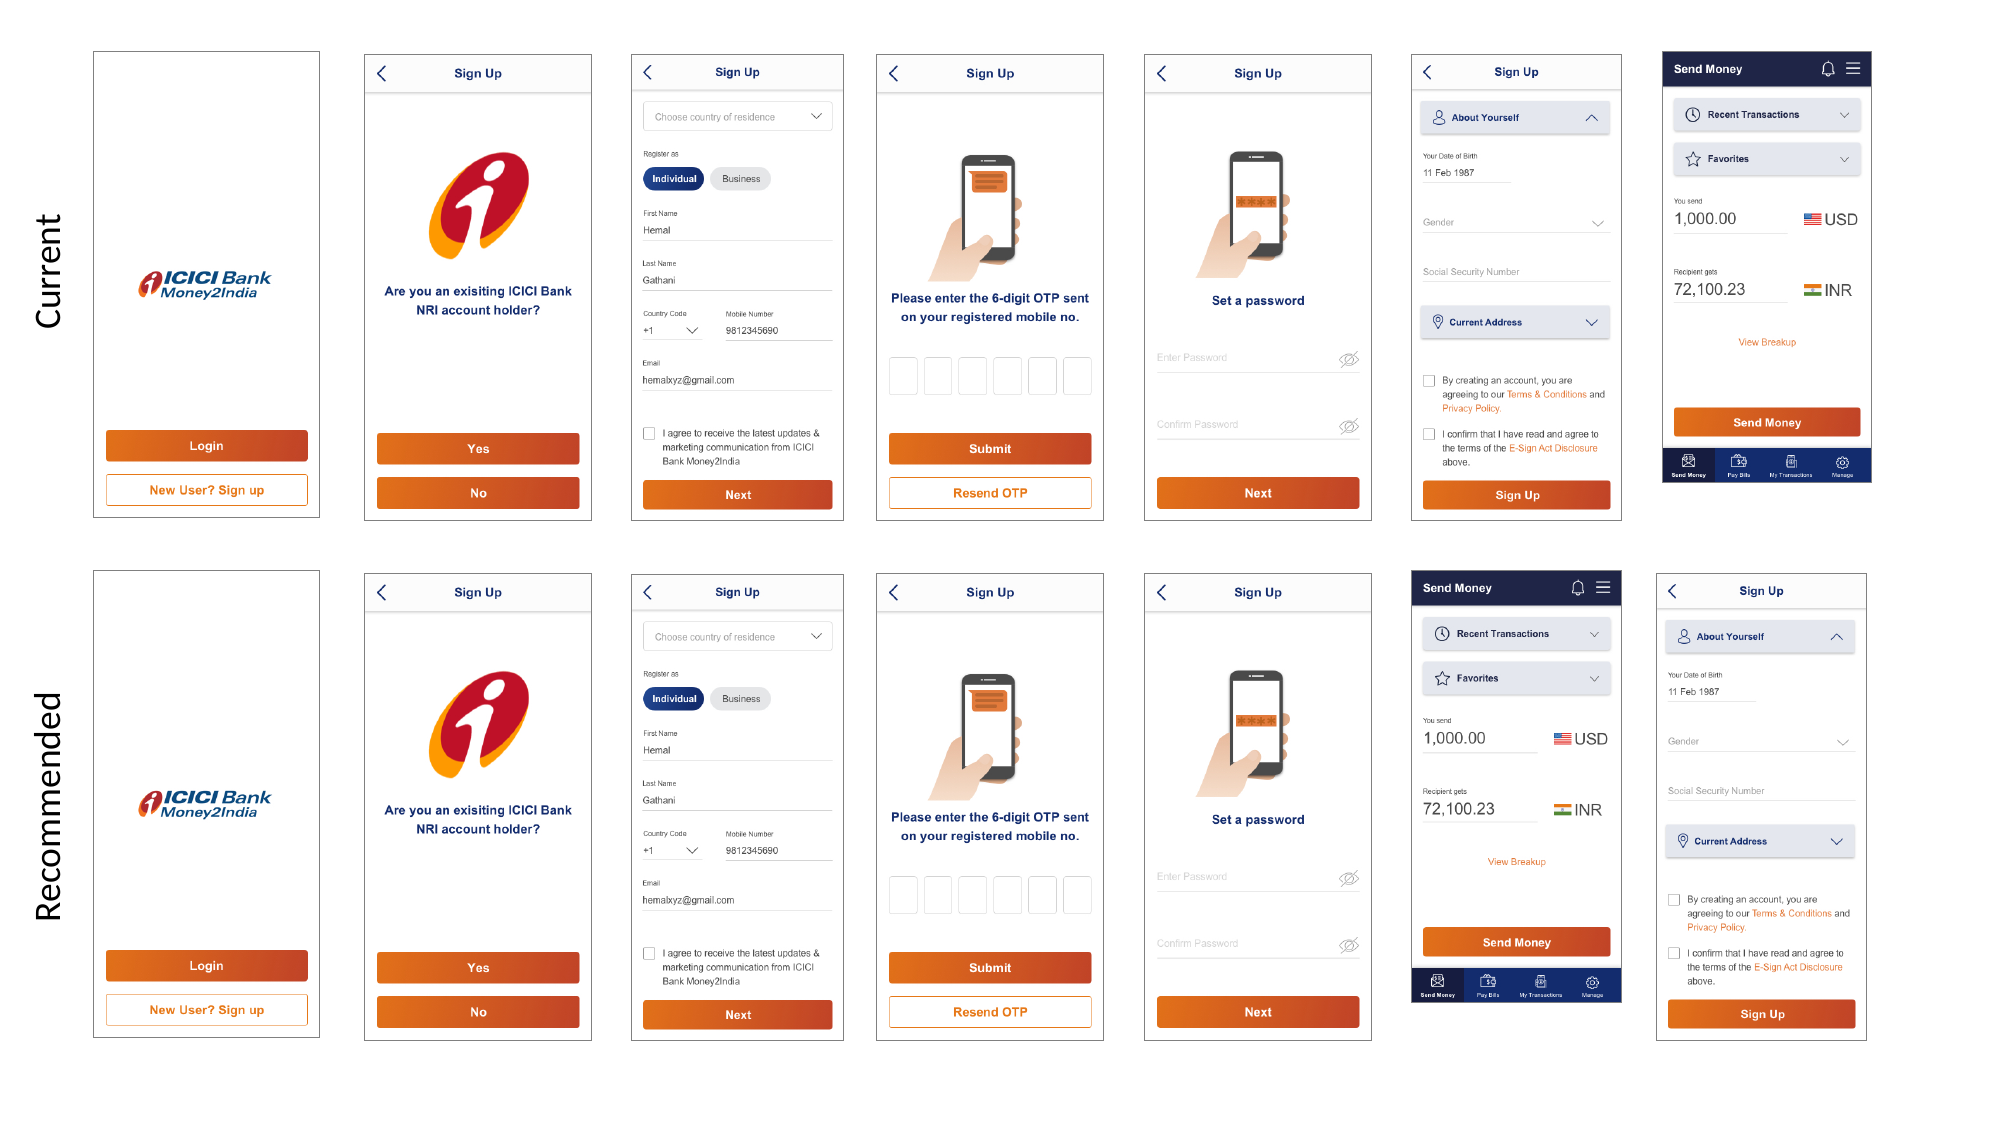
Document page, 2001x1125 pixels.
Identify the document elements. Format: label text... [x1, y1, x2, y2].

picture [1144, 573, 1372, 1041]
picture [631, 54, 844, 521]
picture [1411, 54, 1622, 521]
picture [631, 574, 844, 1041]
picture [93, 51, 320, 518]
text_box Current [15, 199, 75, 345]
text_box Recommended [15, 676, 75, 938]
picture [364, 573, 592, 1041]
picture [364, 54, 592, 521]
picture [876, 573, 1104, 1041]
picture [1411, 570, 1622, 1003]
picture [876, 54, 1104, 521]
picture [1656, 573, 1867, 1041]
picture [1662, 51, 1873, 483]
picture [1144, 54, 1372, 521]
picture [93, 570, 320, 1038]
